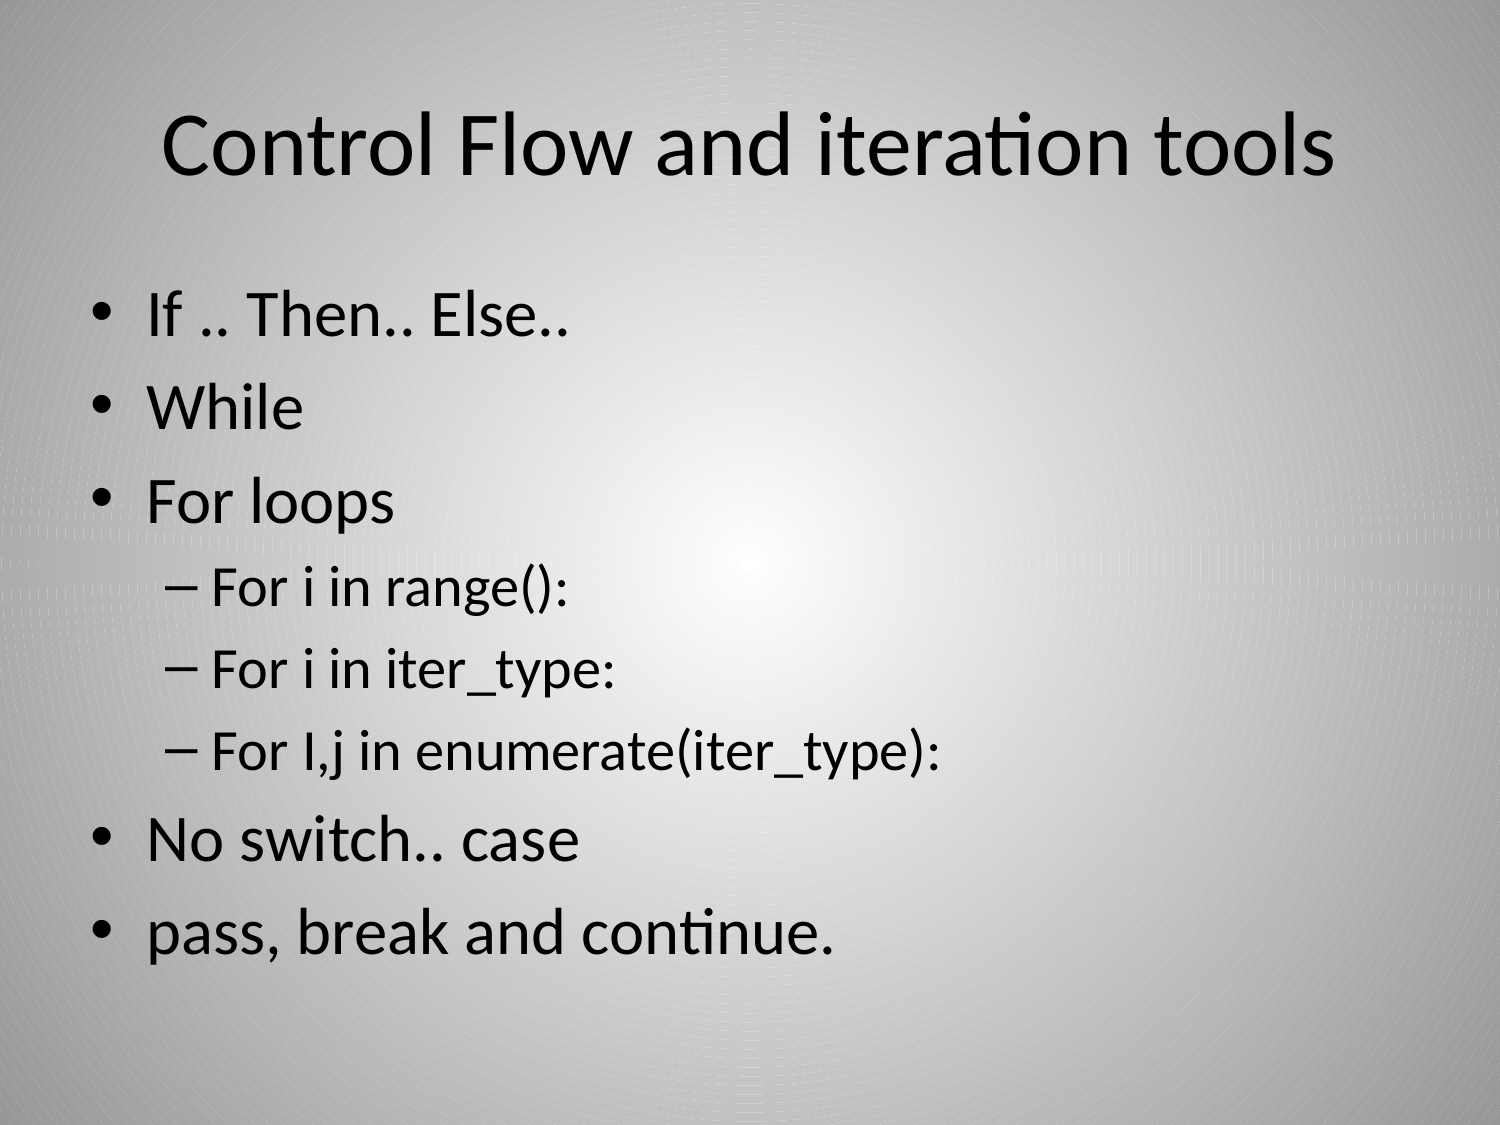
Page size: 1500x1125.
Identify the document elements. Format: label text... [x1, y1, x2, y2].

list If .. Then.. Else.. While For loops For i in range(): For i in iter_type: For I,j in enumerate(iter_type): No switch.. case pass, break and continue. [75, 262, 1425, 1005]
title Control Flow and iteration tools [75, 45, 1425, 233]
